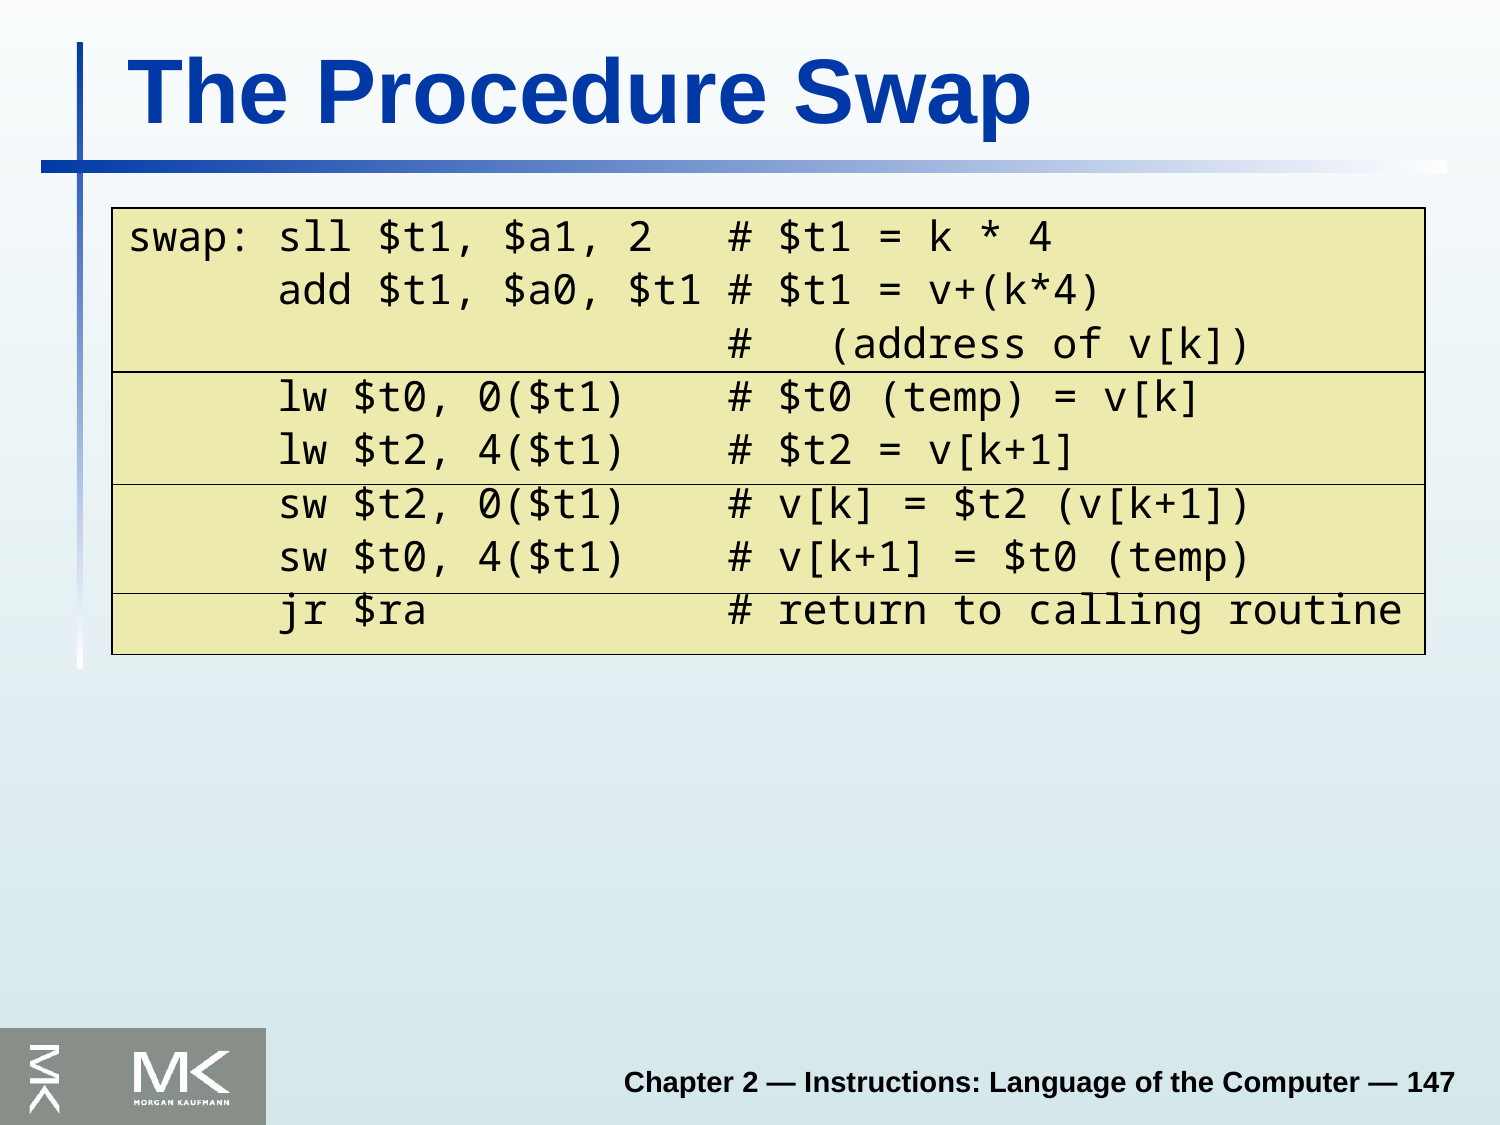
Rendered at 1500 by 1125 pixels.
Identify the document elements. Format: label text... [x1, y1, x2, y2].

title The Procedure Swap [112, 23, 1468, 149]
list swap: sll $t1, $a1, 2 # $t1 = k * 4 add $t1, $a0, $t1 # $t1 = v+(k*4) # (address of v[k]) lw $t0, 0($t1) # $t0 (temp) = v[k] lw $t2, 4($t1) # $t2 = v[k+1] sw $t2, 0($t1) # v[k] = $t2 (v[k+1]) sw $t0, 4($t1) # v[k+1] = $t0 (temp) jr $ra # return to calling routine [112, 208, 1469, 1024]
picture [0, 1028, 266, 1125]
footer Chapter 2 — Instructions: Language of the Computer — 147 [277, 1046, 1471, 1106]
